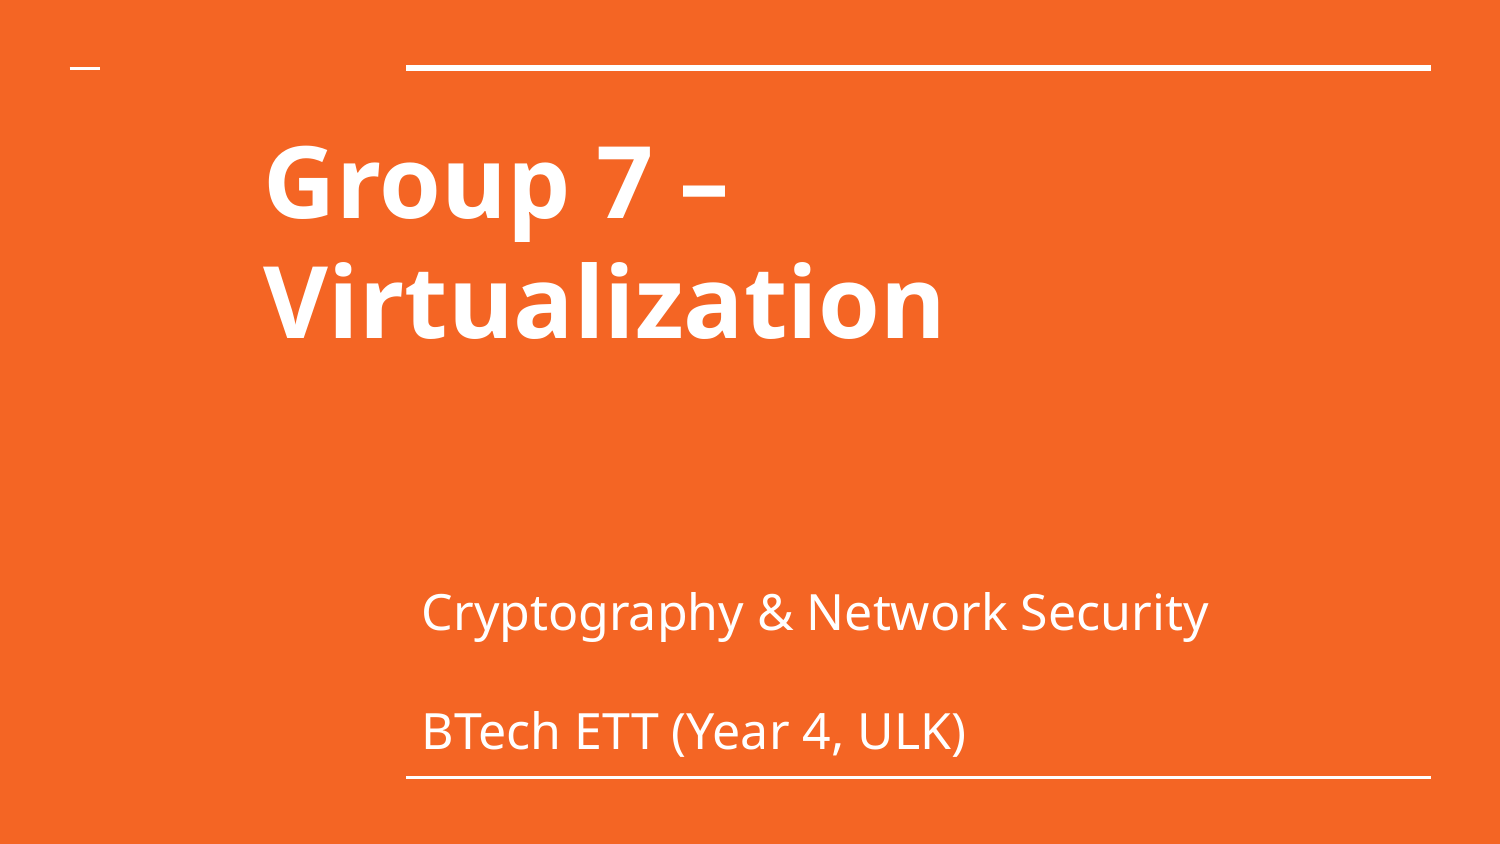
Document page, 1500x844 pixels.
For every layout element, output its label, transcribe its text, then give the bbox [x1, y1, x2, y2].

subtitle Cryptography & Network Security [406, 562, 1446, 656]
title Group 7 – Virtualization [248, 103, 1428, 357]
subtitle BTech ETT (Year 4, ULK) [406, 681, 1446, 775]
